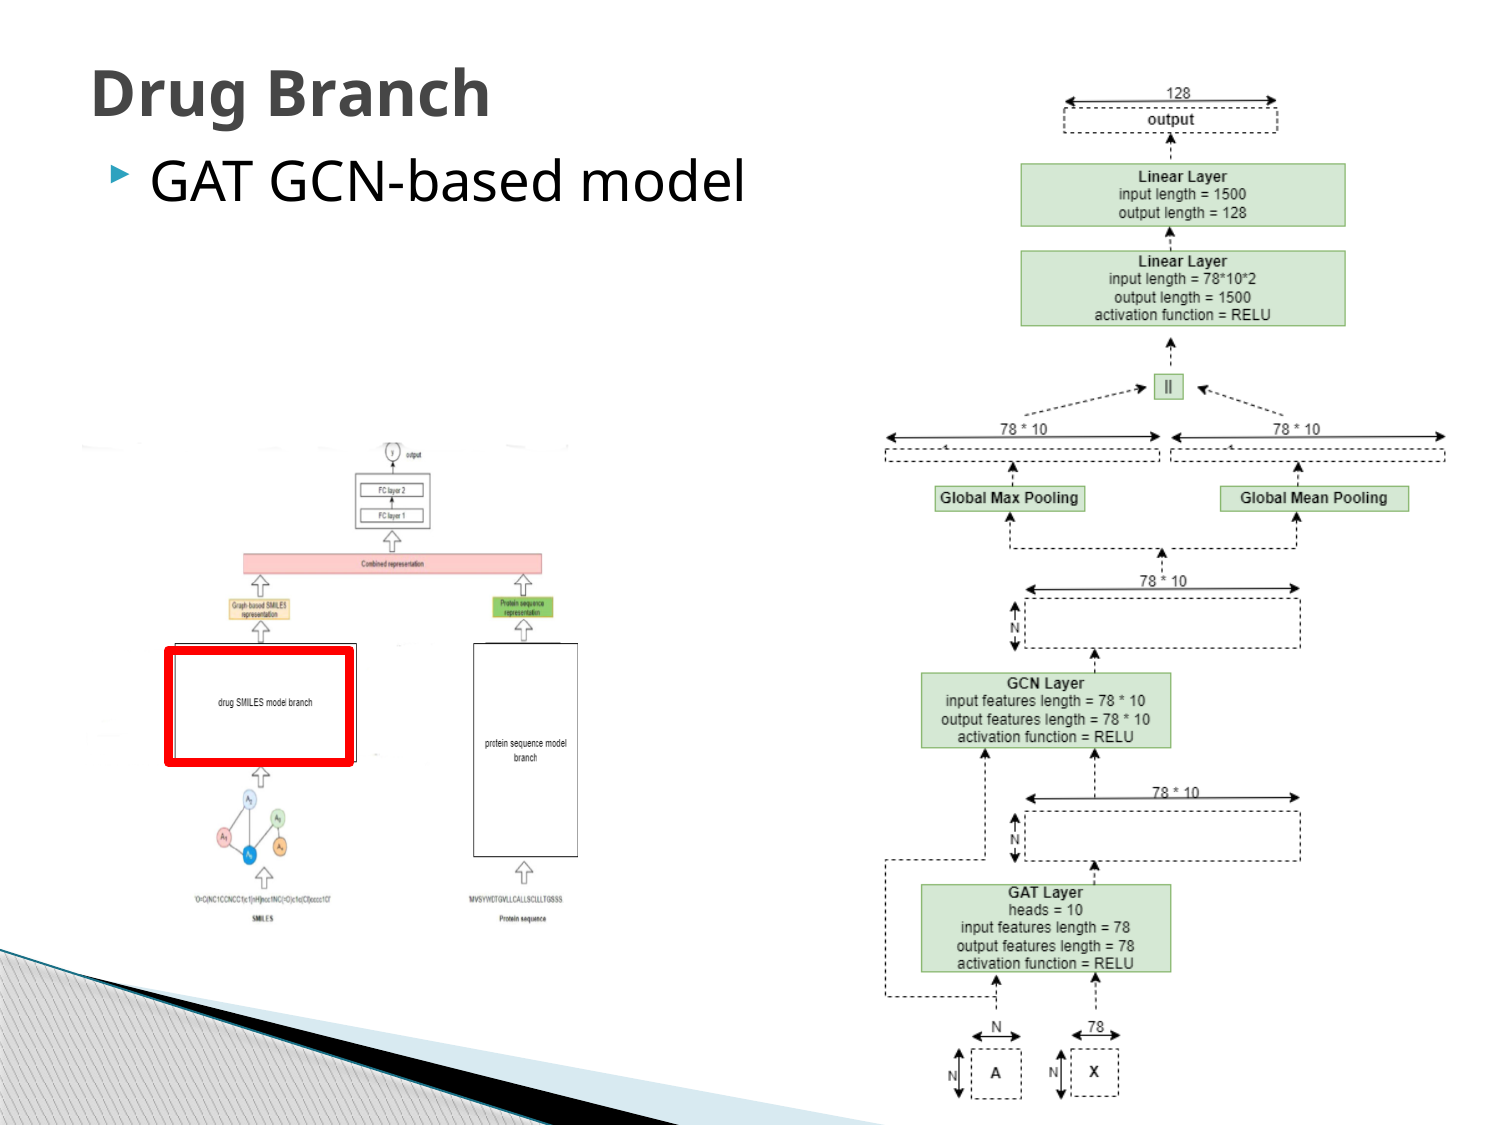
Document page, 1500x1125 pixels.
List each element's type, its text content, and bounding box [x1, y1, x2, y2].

picture [77, 430, 578, 925]
list GAT GCN-based model [75, 138, 868, 1100]
picture [874, 75, 1458, 1112]
title Drug Branch [75, 45, 1425, 138]
